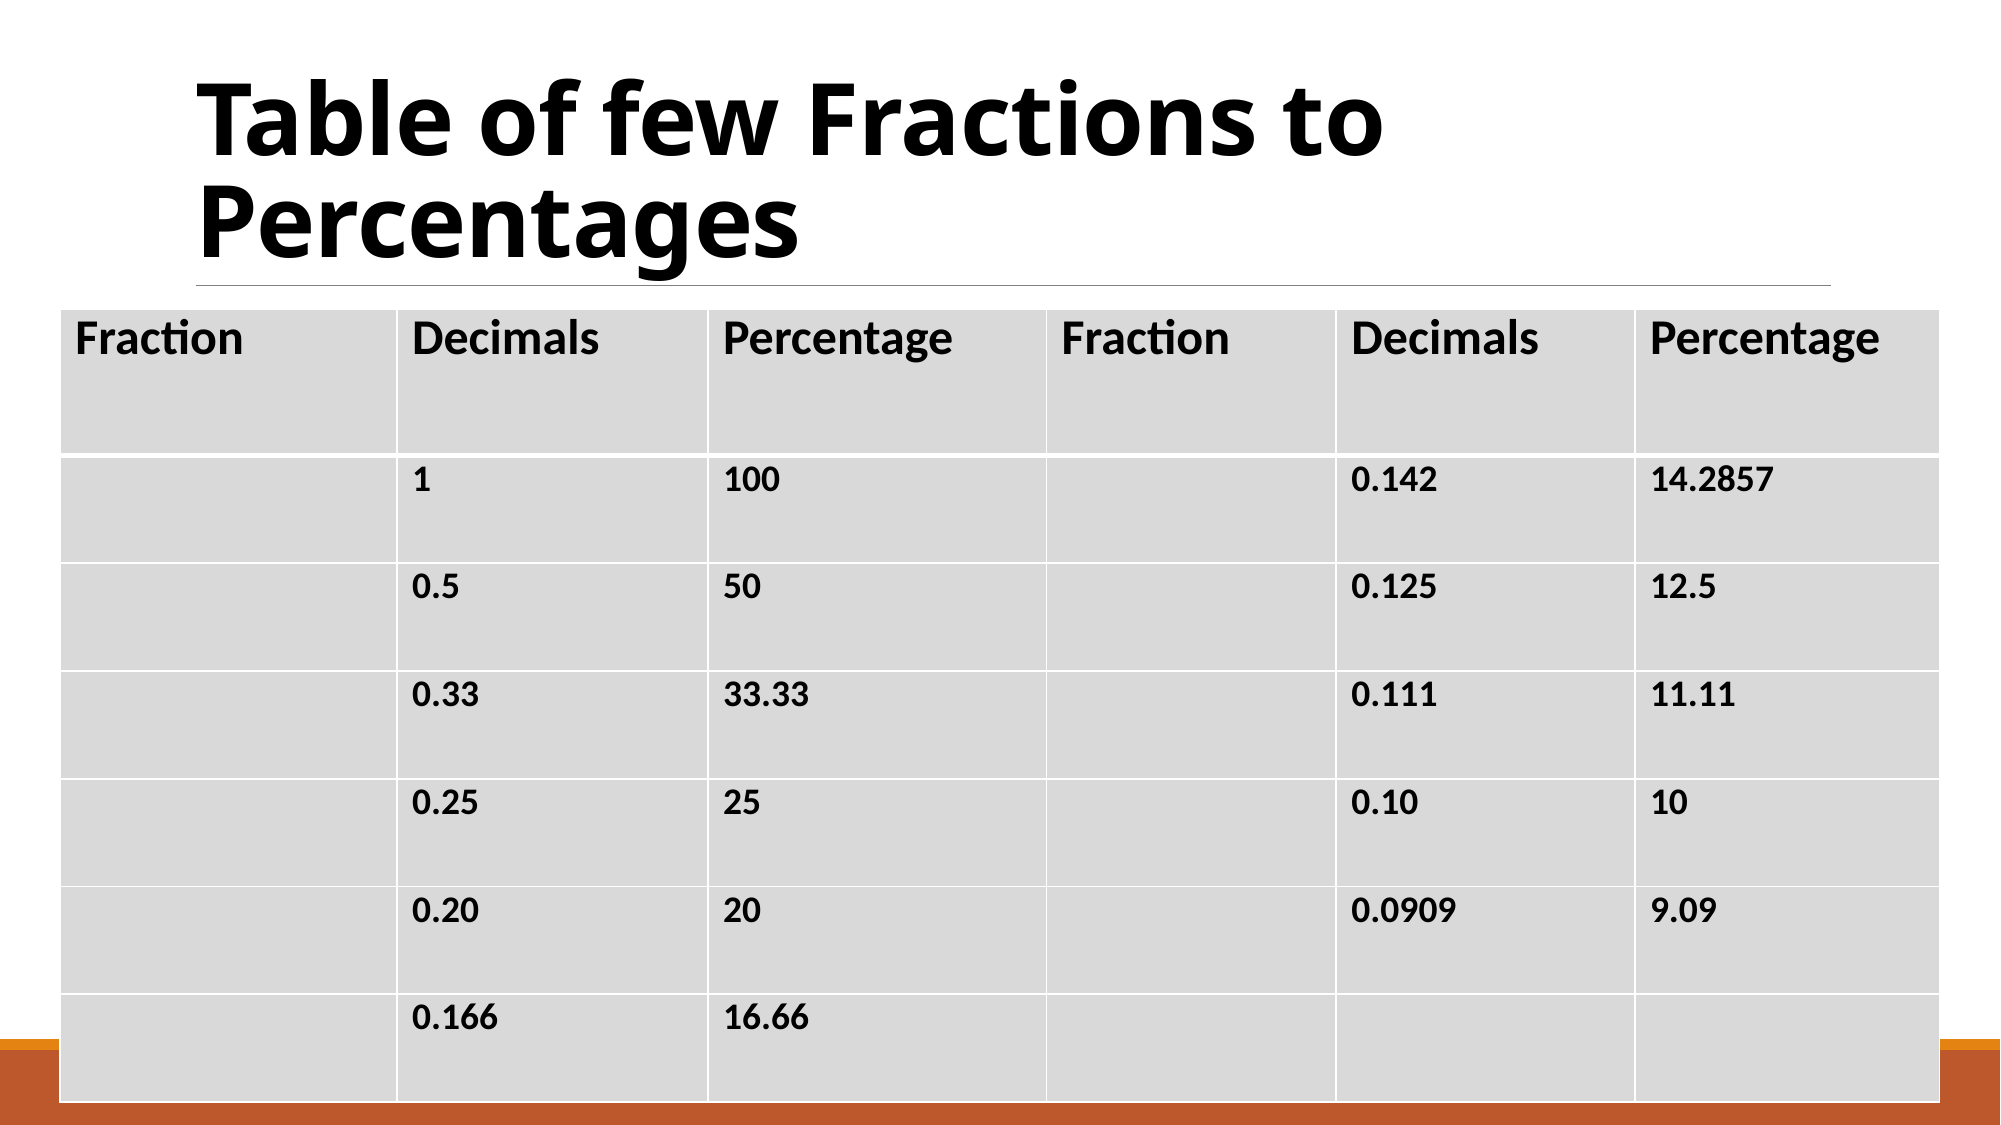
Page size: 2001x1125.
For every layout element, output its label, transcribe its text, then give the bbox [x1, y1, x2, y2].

title Table of few Fractions to Percentages [180, 47, 1830, 285]
